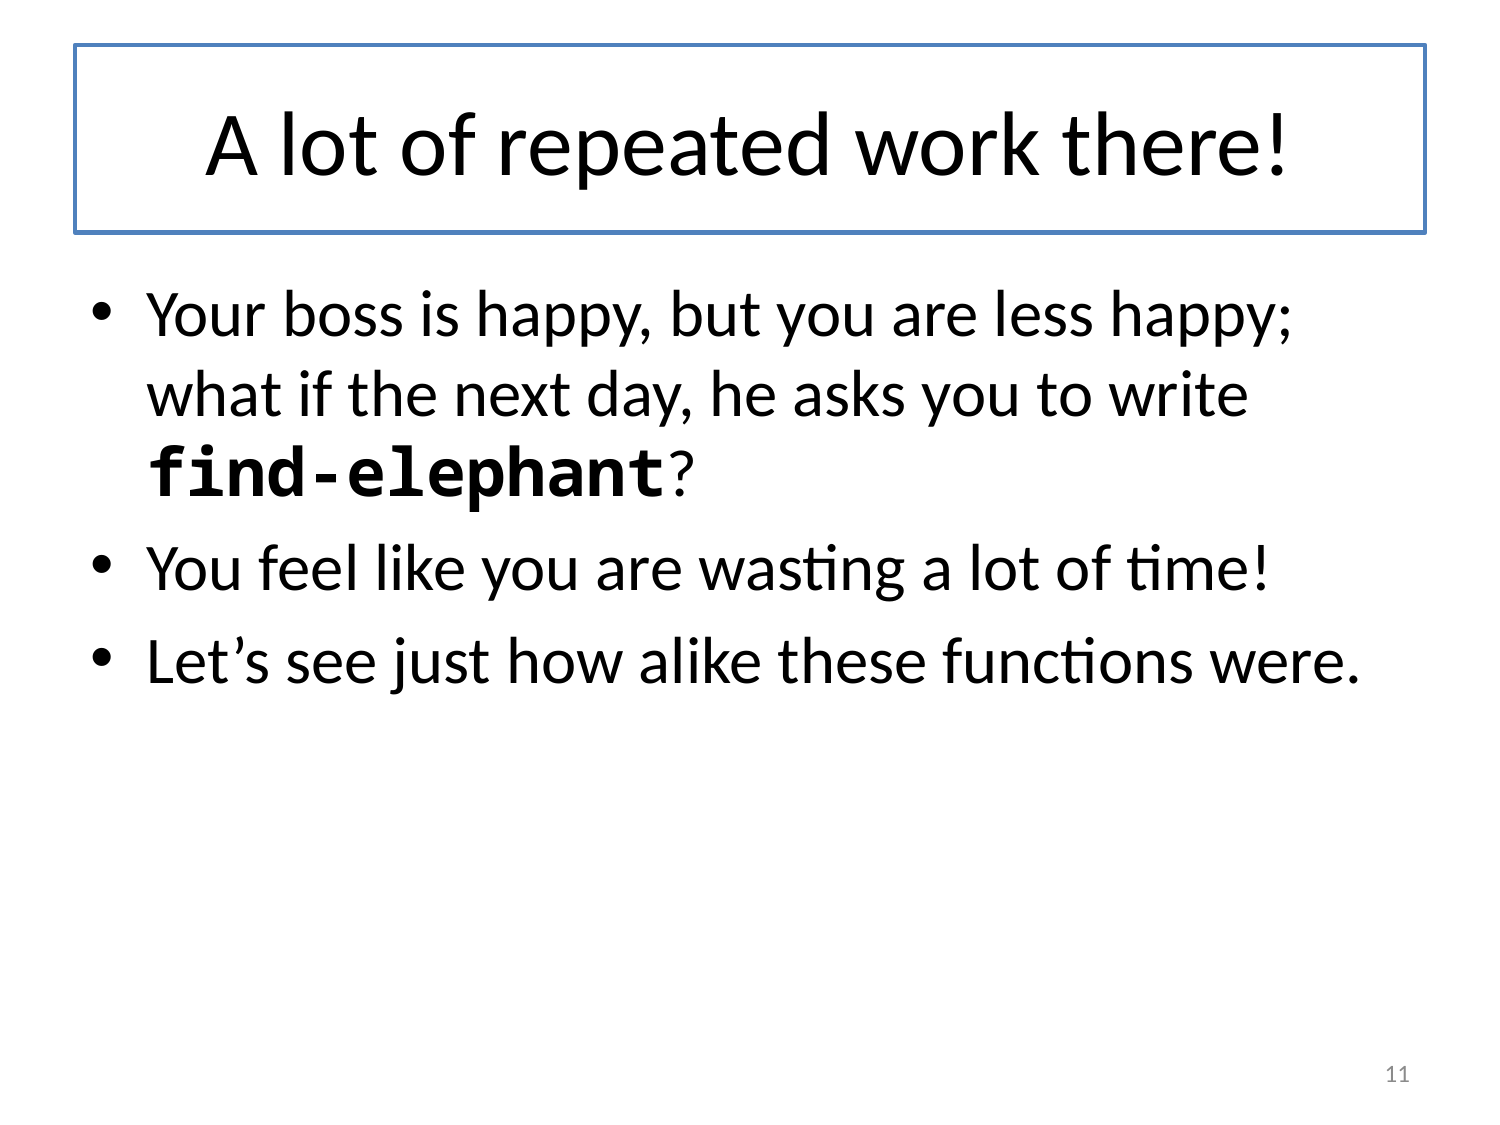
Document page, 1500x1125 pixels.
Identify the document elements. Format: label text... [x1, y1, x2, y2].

list Your boss is happy, but you are less happy; what if the next day, he asks you to write find-elephant? You feel like you are wasting a lot of time! Let’s see just how alike these functions were. [75, 262, 1425, 1005]
title A lot of repeated work there! [73, 43, 1427, 235]
slide_number 11 [1074, 1042, 1425, 1103]
